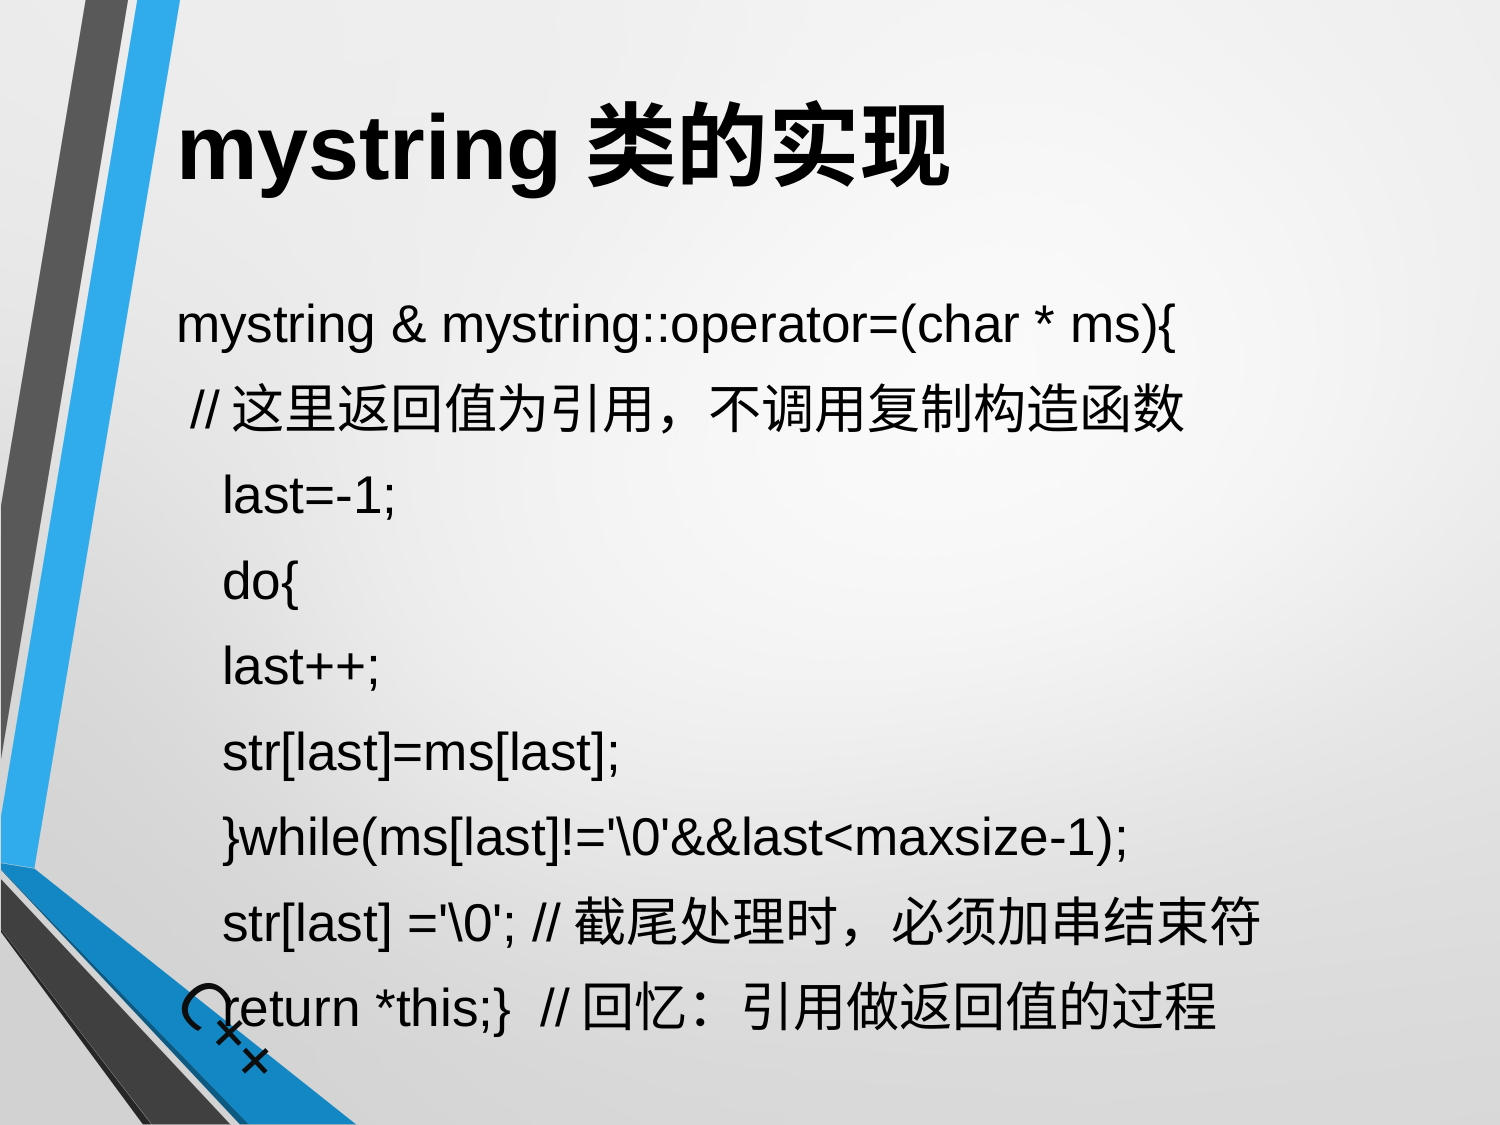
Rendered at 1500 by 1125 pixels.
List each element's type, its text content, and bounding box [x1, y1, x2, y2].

picture [0, 0, 358, 1125]
title mystring类的实现 [161, 43, 1425, 242]
list mystring & mystring::operator=(char * ms){ //这里返回值为引用，不调用复制构造函数 last=-1; do{ last++; str[last]=ms[last]; }while(ms[last]!='\0'&&last<maxsize-1); str[last] ='\0'; //截尾处理时，必须加串结束符 return *this;} //回忆：引用做返回值的过程 [161, 275, 1425, 1053]
